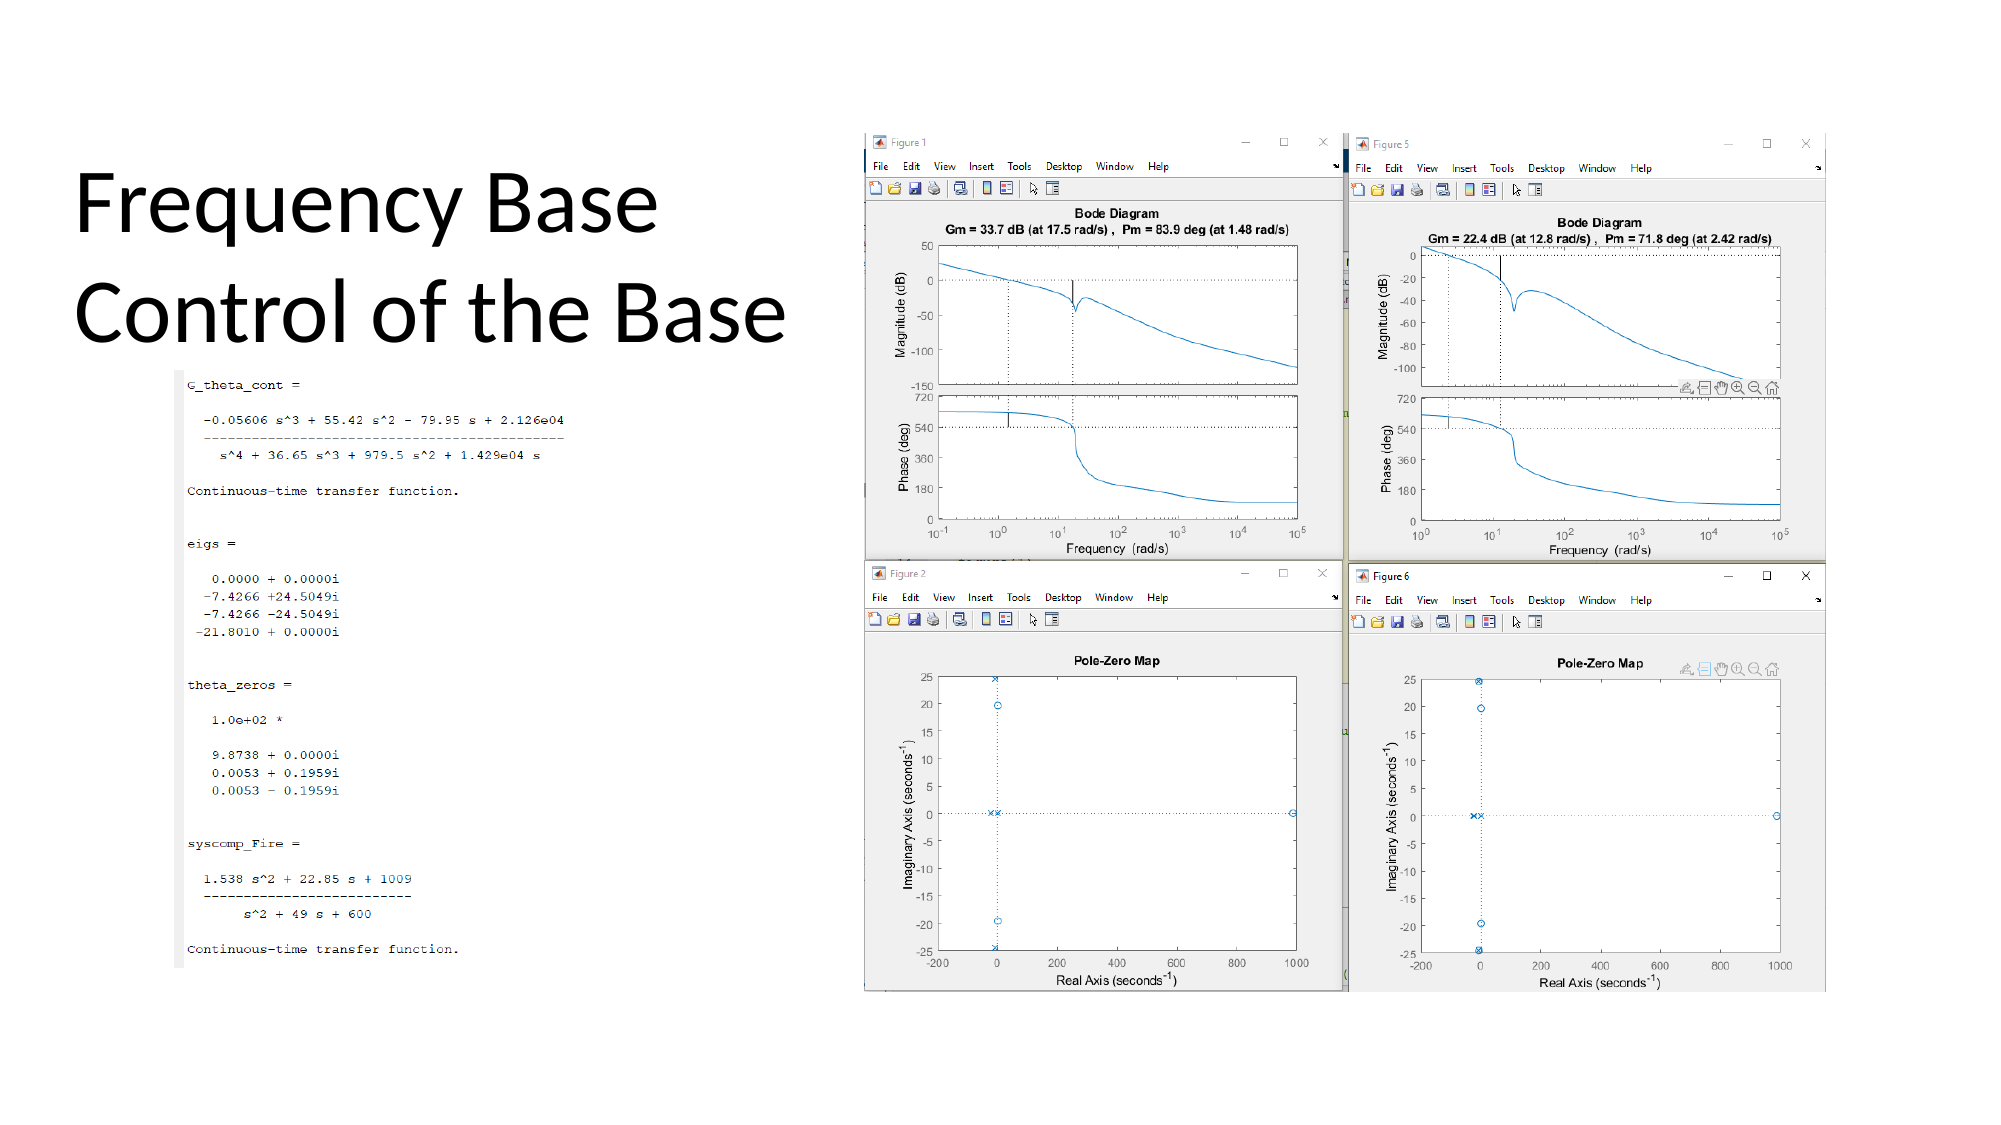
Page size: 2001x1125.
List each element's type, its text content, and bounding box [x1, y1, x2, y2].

text_box Frequency Base Control of the Base [59, 133, 836, 368]
picture [174, 370, 585, 968]
picture [864, 132, 1826, 993]
